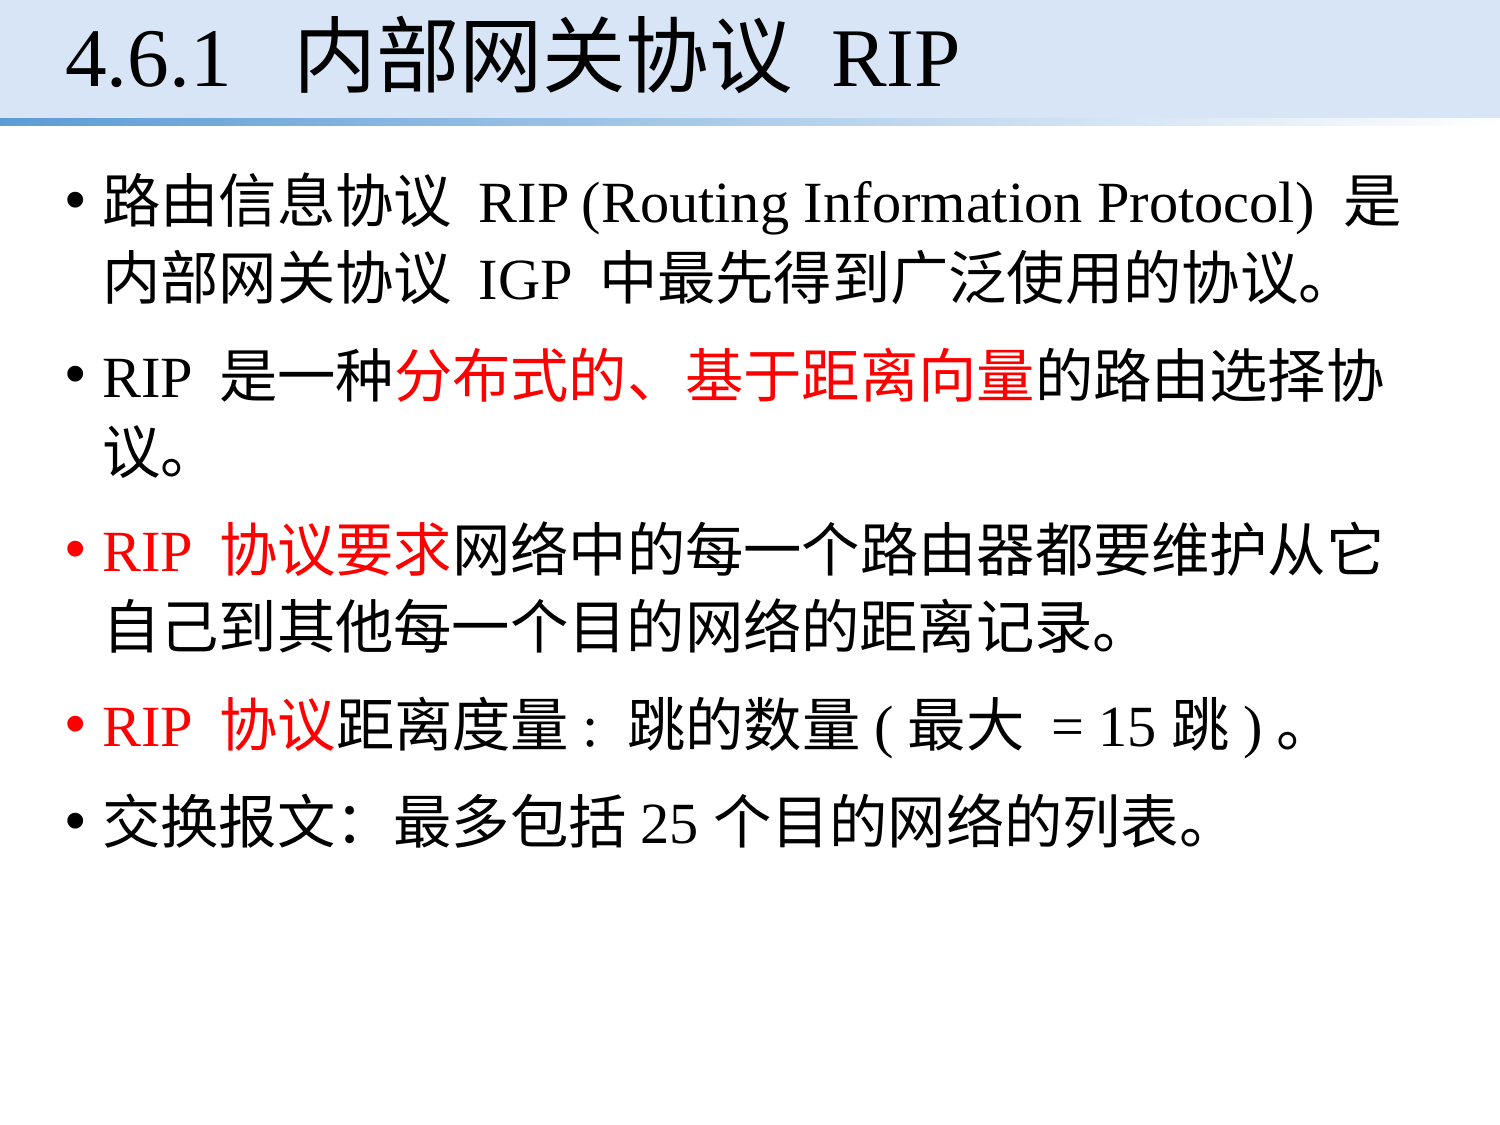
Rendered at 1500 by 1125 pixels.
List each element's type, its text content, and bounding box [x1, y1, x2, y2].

list 路由信息协议 RIP (Routing Information Protocol) 是内部网关协议 IGP 中最先得到广泛使用的协议。 RIP 是一种分布式的、基于距离向量的路由选择协议。 RIP 协议要求网络中的每一个路由器都要维护从它自己到其他每一个目的网络的距离记录。 RIP 协议距离度量: 跳的数量(最大 = 15跳)。 交换报文：最多包括25个目的网络的列表。 [50, 149, 1453, 1012]
text_box [434, 119, 443, 126]
title 4.6.1 内部网关协议 RIP [50, 0, 1453, 119]
